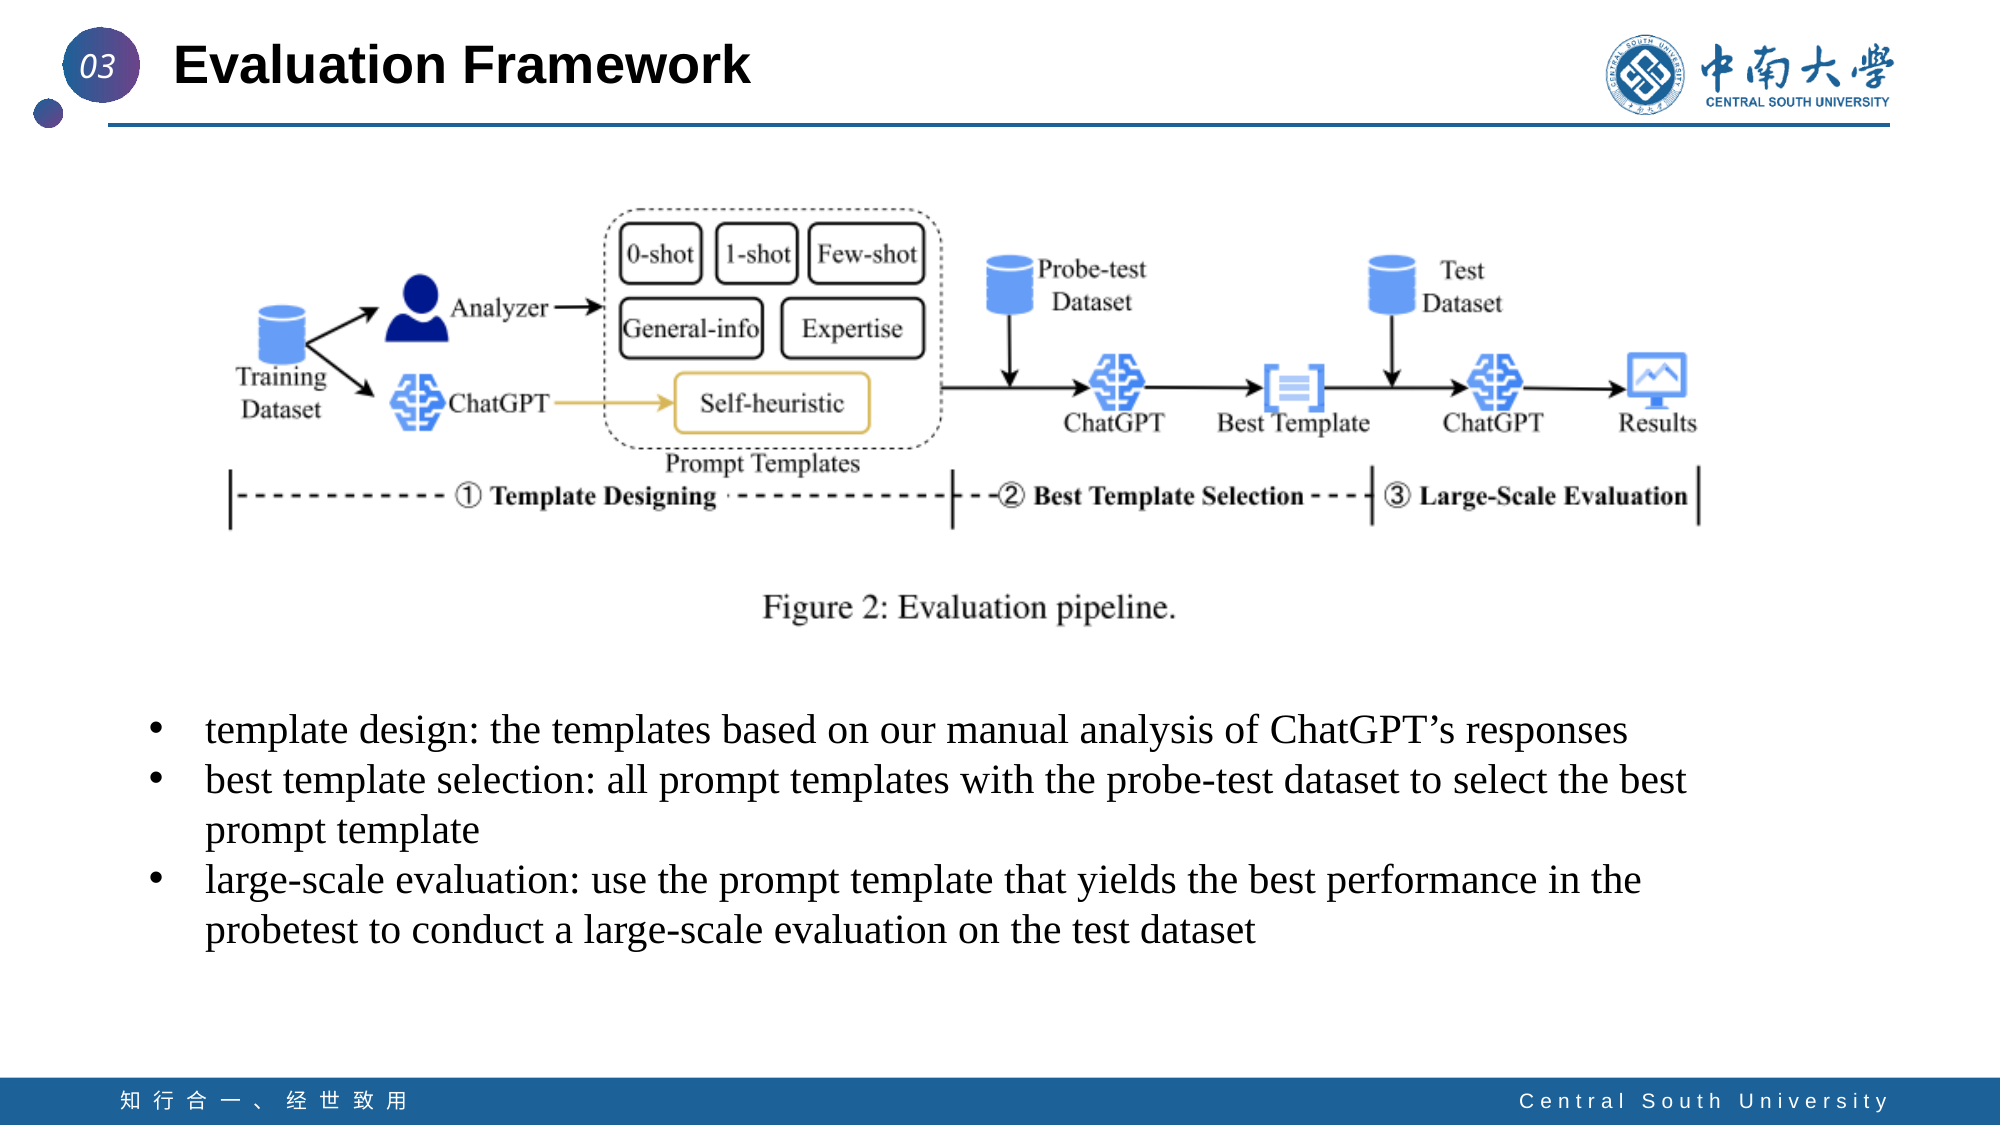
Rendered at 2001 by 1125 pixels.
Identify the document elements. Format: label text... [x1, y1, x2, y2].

text_box Evaluation Framework [158, 28, 1343, 103]
text_box template design: the templates based on our manual analysis of ChatGPT’s responses best template selection: all prompt templates with the probe-test dataset to select the best prompt template large-scale evaluation: use the prompt template that yields the best performance in the probetest to conduct a large-scale evaluation on the test dataset [134, 694, 1751, 960]
picture [1595, 28, 1907, 121]
text_box [0, 1077, 2000, 1125]
picture [97, 155, 1865, 664]
text_box 知行合一、经世致用 [105, 1080, 423, 1120]
text_box Central South University [1504, 1080, 1902, 1120]
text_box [33, 26, 153, 128]
